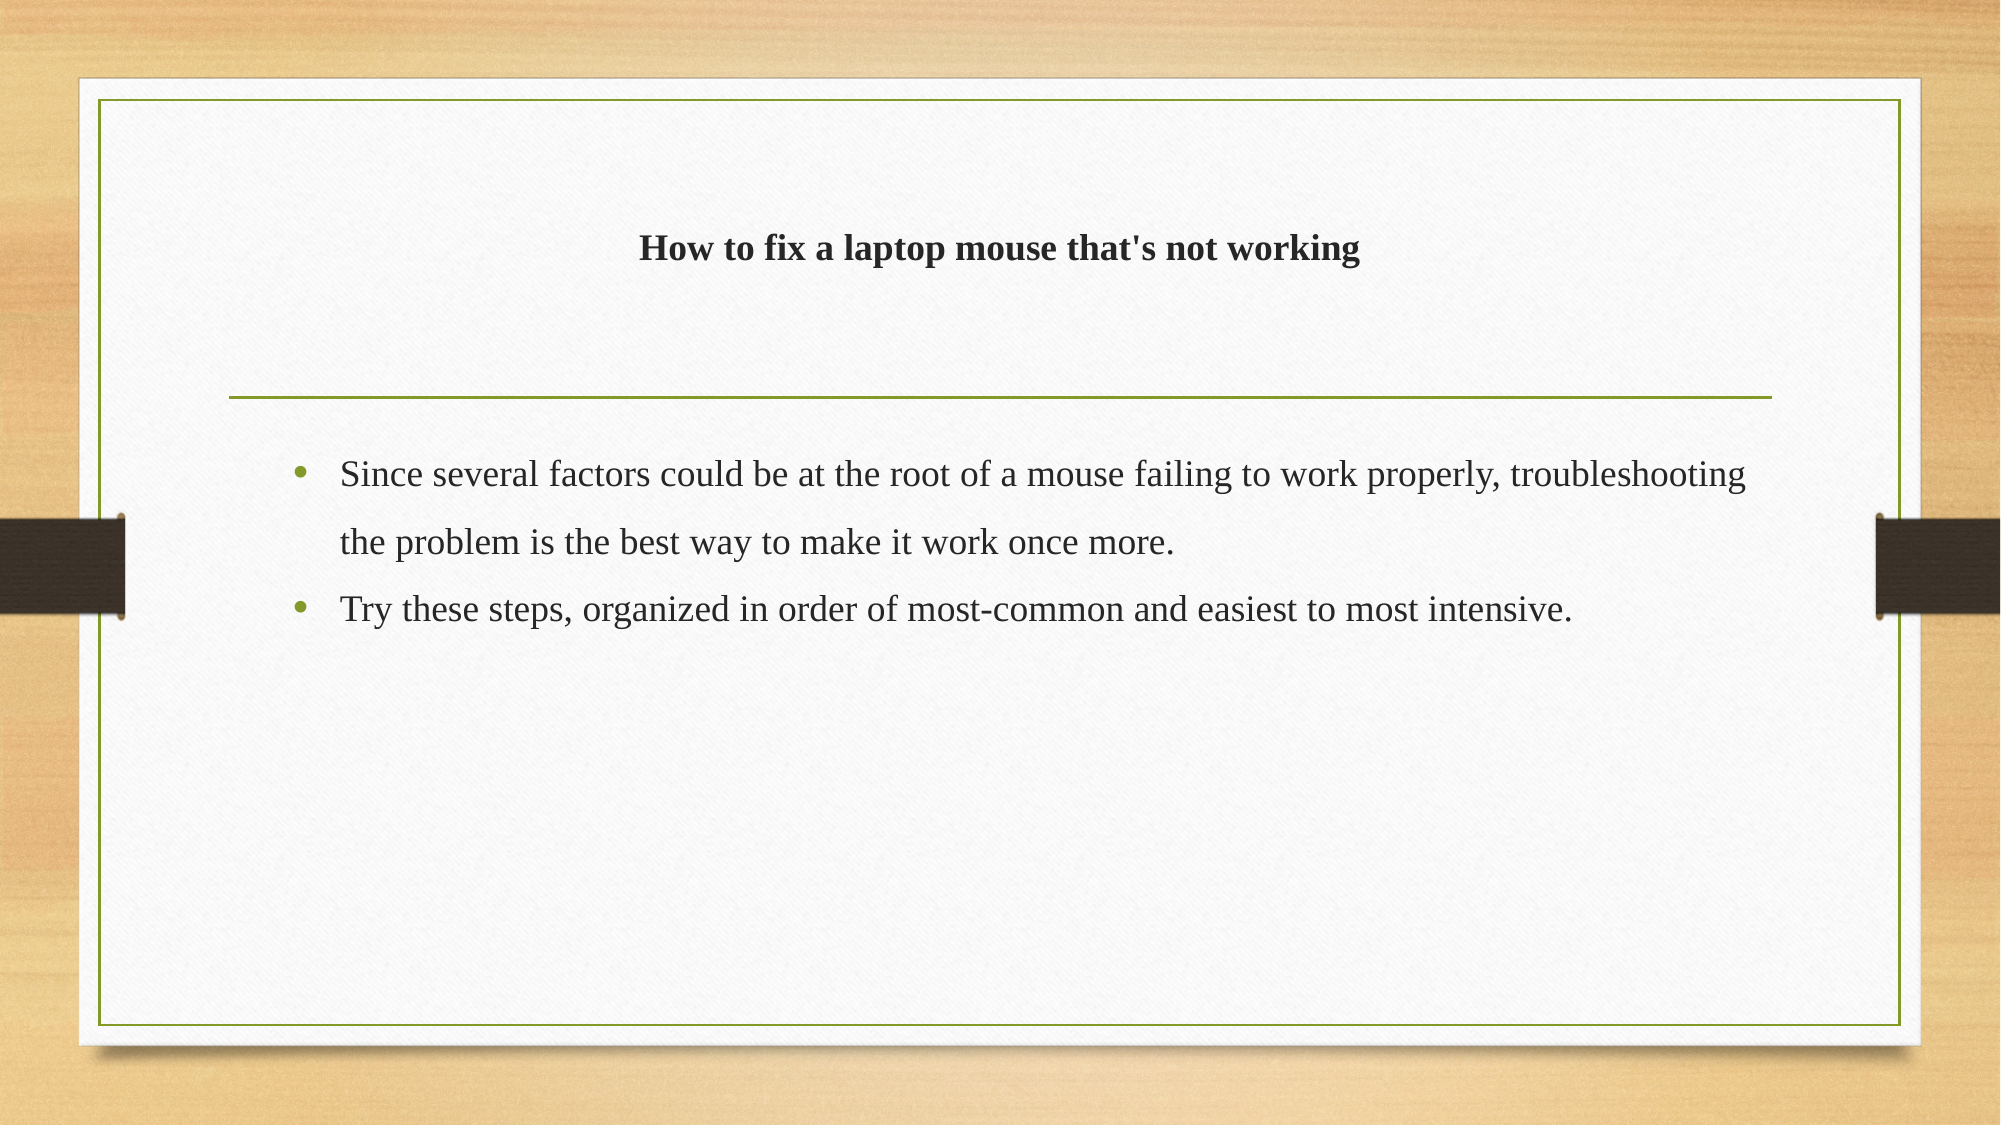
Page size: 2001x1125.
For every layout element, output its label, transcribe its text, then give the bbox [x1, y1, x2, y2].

picture [0, 0, 2001, 1125]
list Since several factors could be at the root of a mouse failing to work properly, troubleshooting the problem is the best way to make it work once more. Try these steps, organized in order of most-common and easiest to most intensive. [212, 419, 1788, 964]
title How to fix a laptop mouse that's not working [212, 161, 1788, 375]
